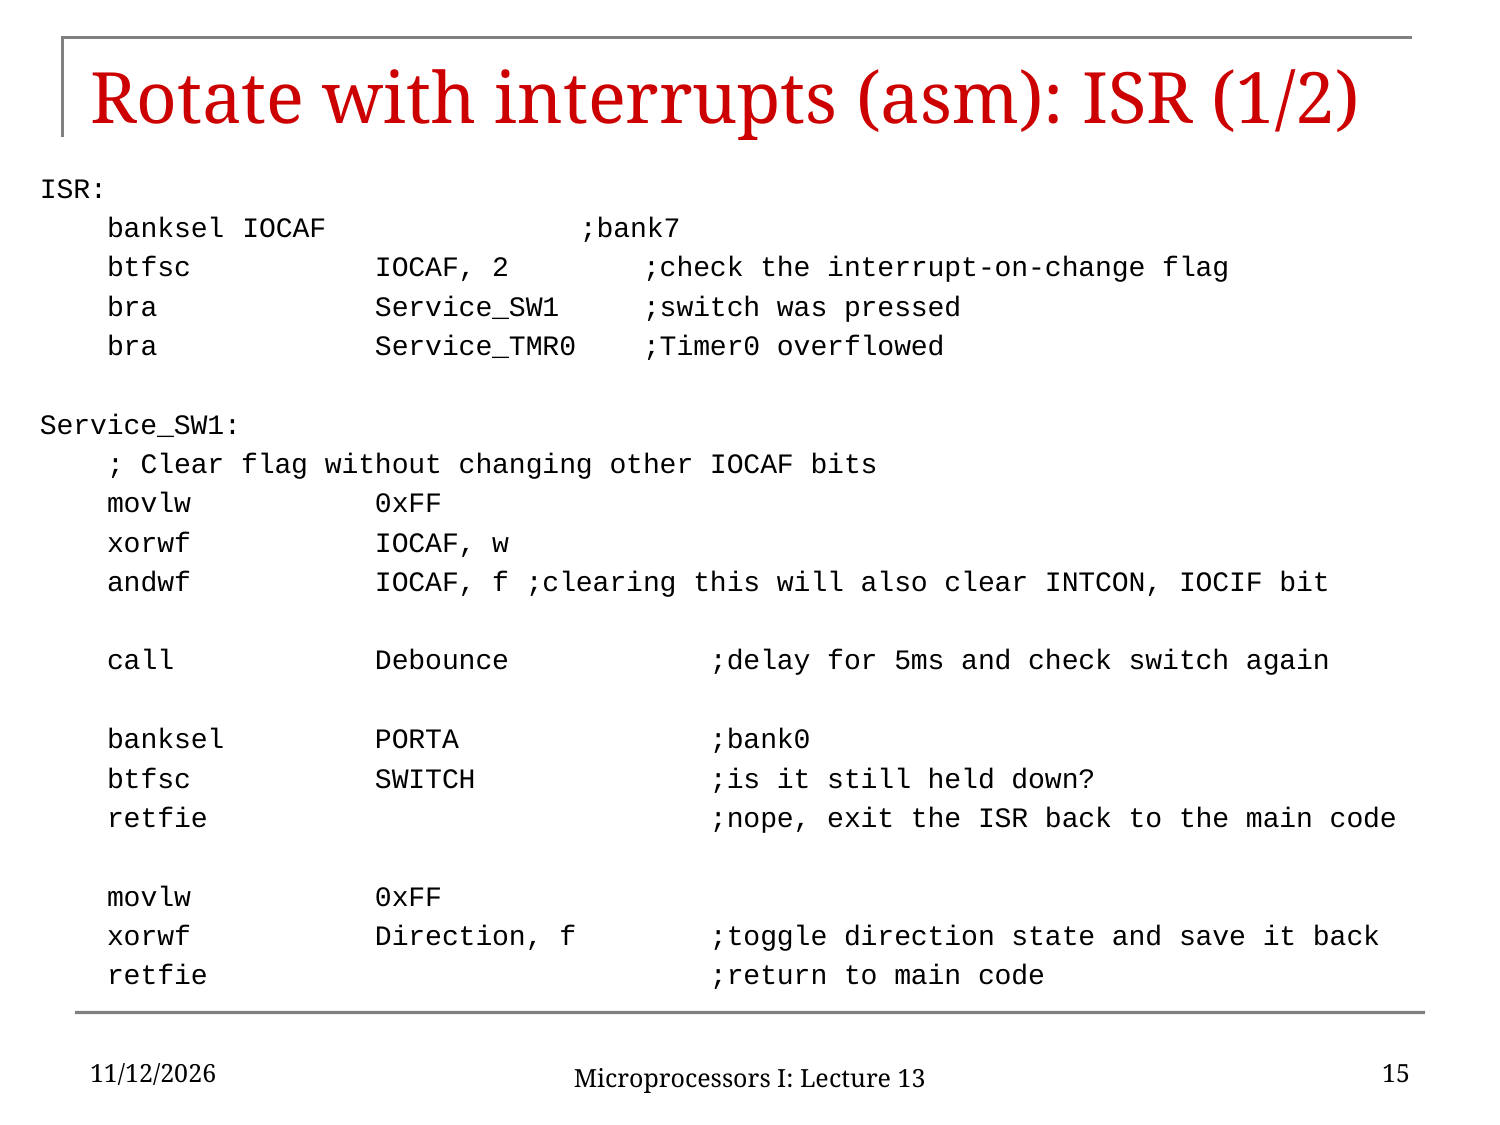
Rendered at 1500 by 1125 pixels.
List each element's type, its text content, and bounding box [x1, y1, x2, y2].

list ISR: banksel IOCAF ;bank7 btfsc IOCAF, 2 ;check the interrupt-on-change flag bra Service_SW1 ;switch was pressed bra Service_TMR0 ;Timer0 overflowed Service_SW1: ; Clear flag without changing other IOCAF bits movlw 0xFF xorwf IOCAF, w andwf IOCAF, f ;clearing this will also clear INTCON, IOCIF bit call Debounce ;delay for 5ms and check switch again banksel PORTA ;bank0 btfsc SWITCH ;is it still held down? retfie ;nope, exit the ISR back to the main code movlw 0xFF xorwf Direction, f ;toggle direction state and save it back retfie ;return to main code [24, 162, 1475, 1050]
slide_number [74, 1023, 426, 1100]
footer Microprocessors I: Lecture 13 [512, 1024, 988, 1101]
title Rotate with interrupts (asm): ISR (1/2) [75, 45, 1425, 162]
slide_number 15 [1074, 1023, 1426, 1100]
